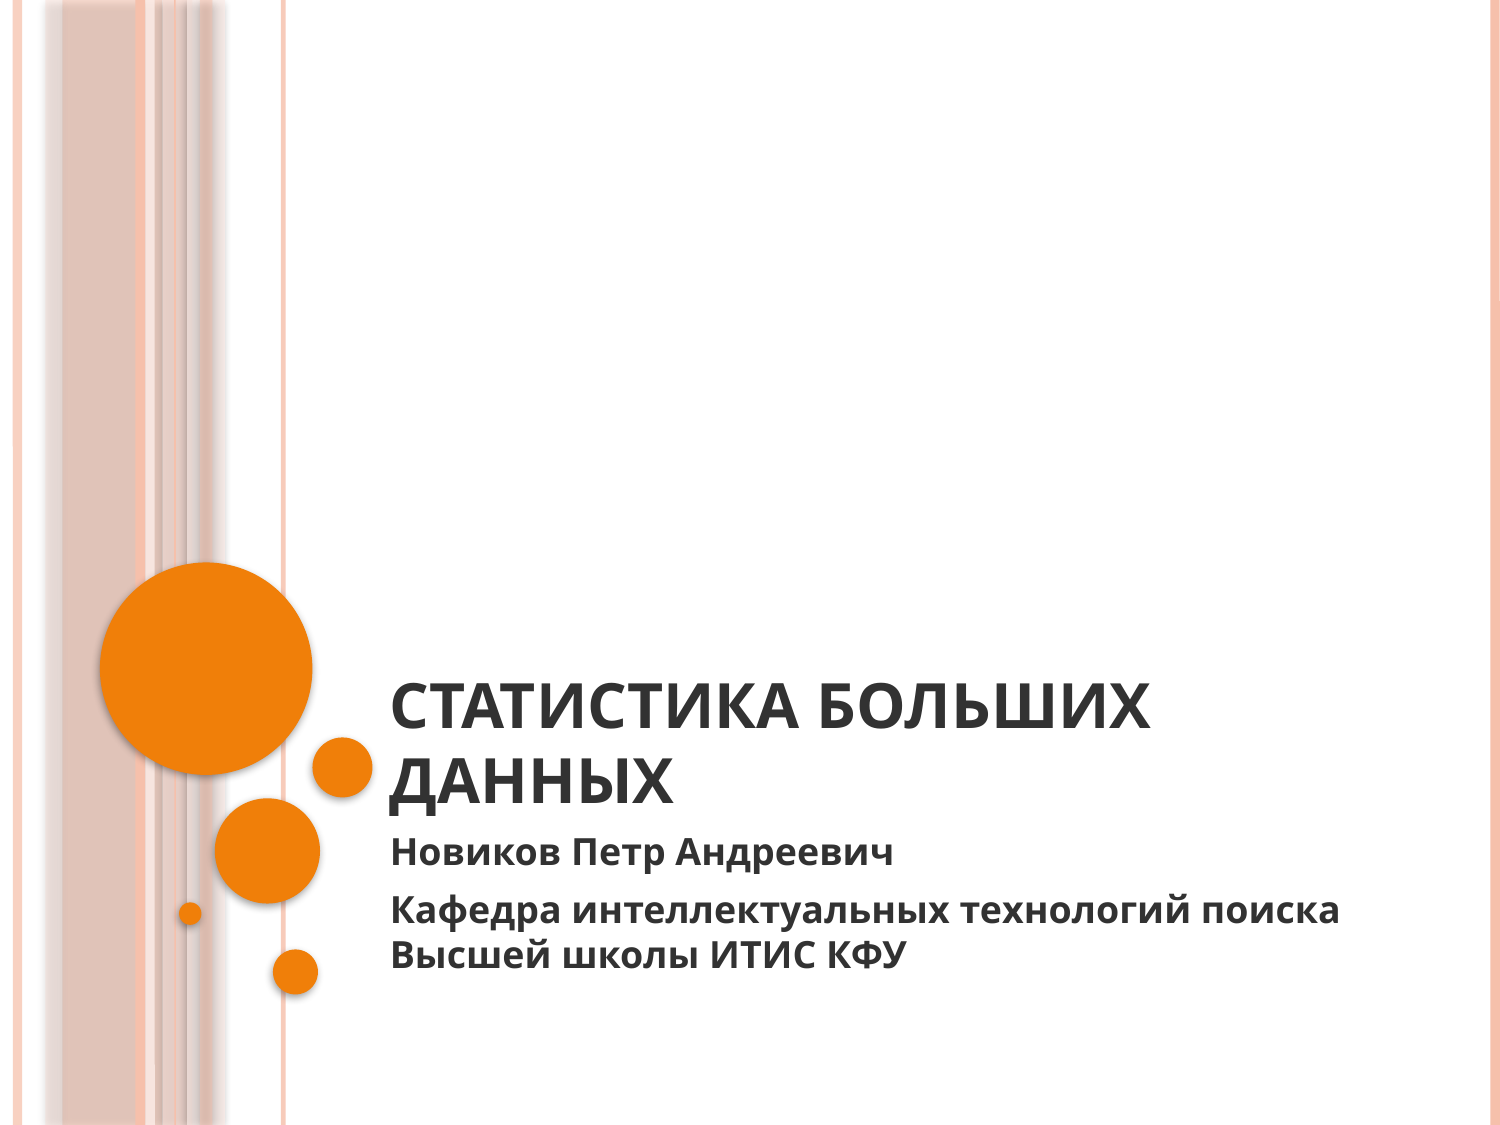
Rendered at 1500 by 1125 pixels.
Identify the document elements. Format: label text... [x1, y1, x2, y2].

title Статистика больших данных [375, 512, 1388, 820]
subtitle Новиков Петр Андреевич Кафедра интеллектуальных технологий поиска Высшей школы ИТИС КФУ [375, 820, 1388, 1046]
